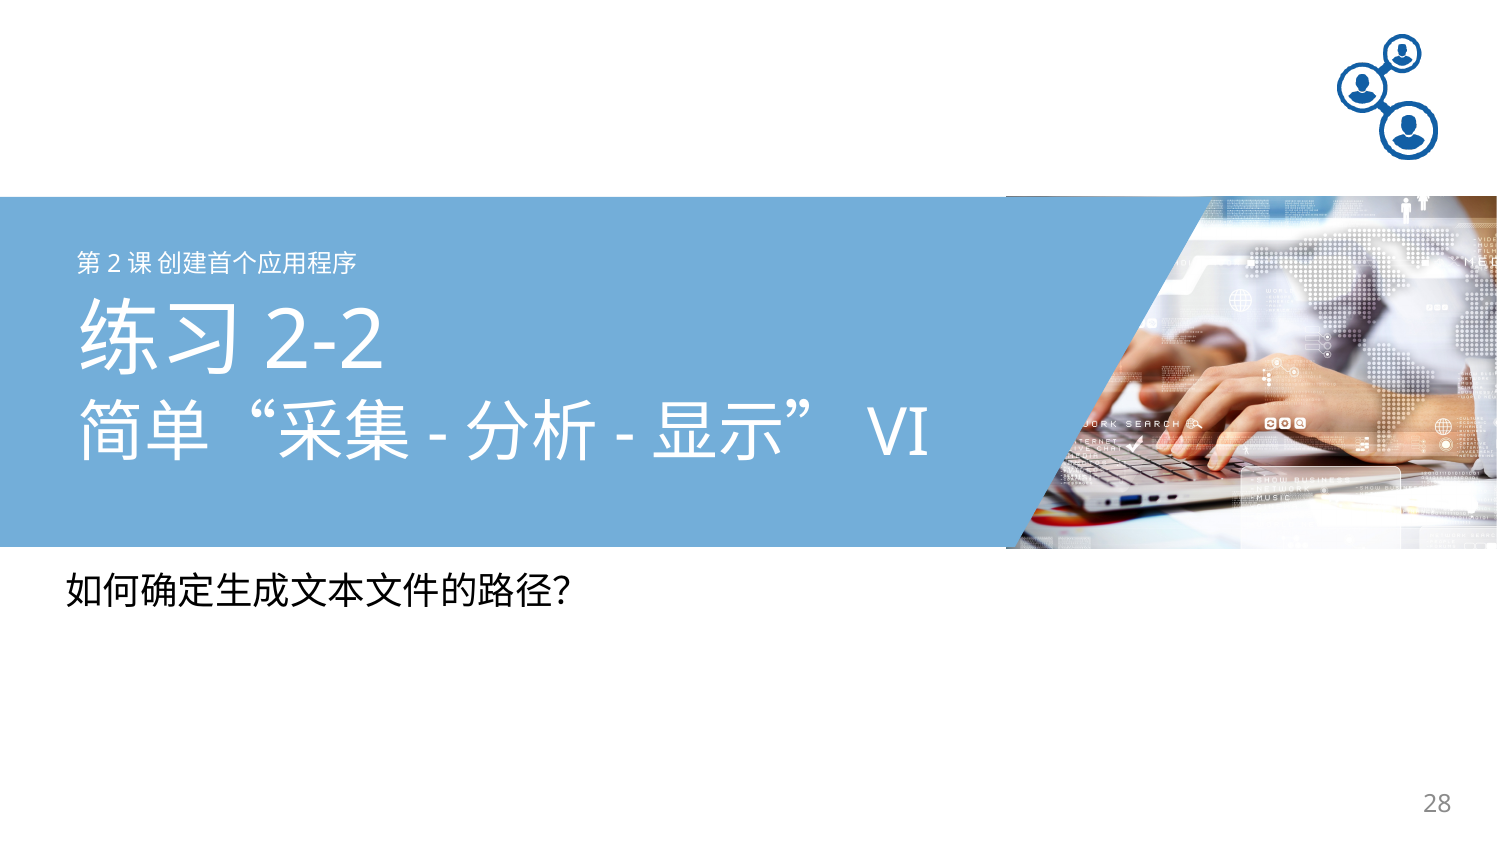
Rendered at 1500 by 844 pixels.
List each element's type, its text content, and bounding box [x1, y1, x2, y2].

list 练习2-2 [62, 296, 1058, 382]
picture [1006, 196, 1497, 549]
picture [1337, 34, 1438, 160]
list 如何确定生成文本文件的路径？ [50, 559, 1425, 772]
list 简单“采集-分析-显示”VI [62, 396, 1058, 482]
slide_number 28 [1400, 782, 1475, 828]
